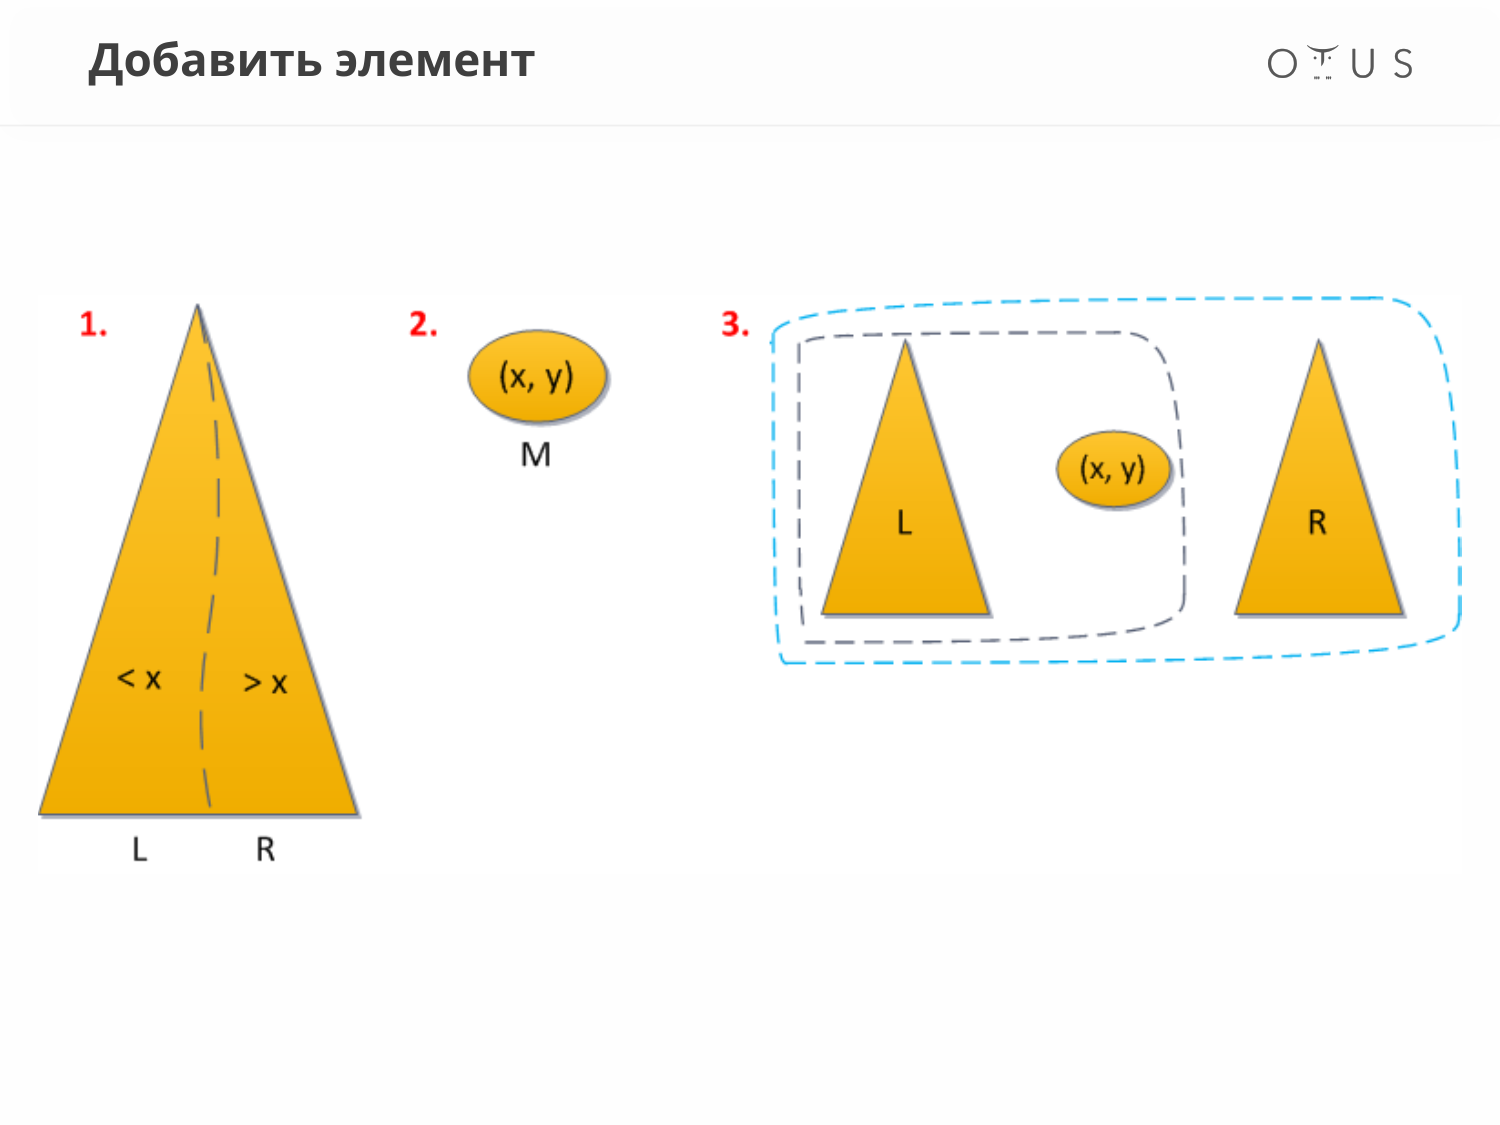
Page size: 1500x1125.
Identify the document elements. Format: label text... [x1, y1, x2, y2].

picture [1268, 45, 1412, 80]
title Добавить элемент [88, 38, 1174, 88]
picture [38, 294, 1462, 874]
